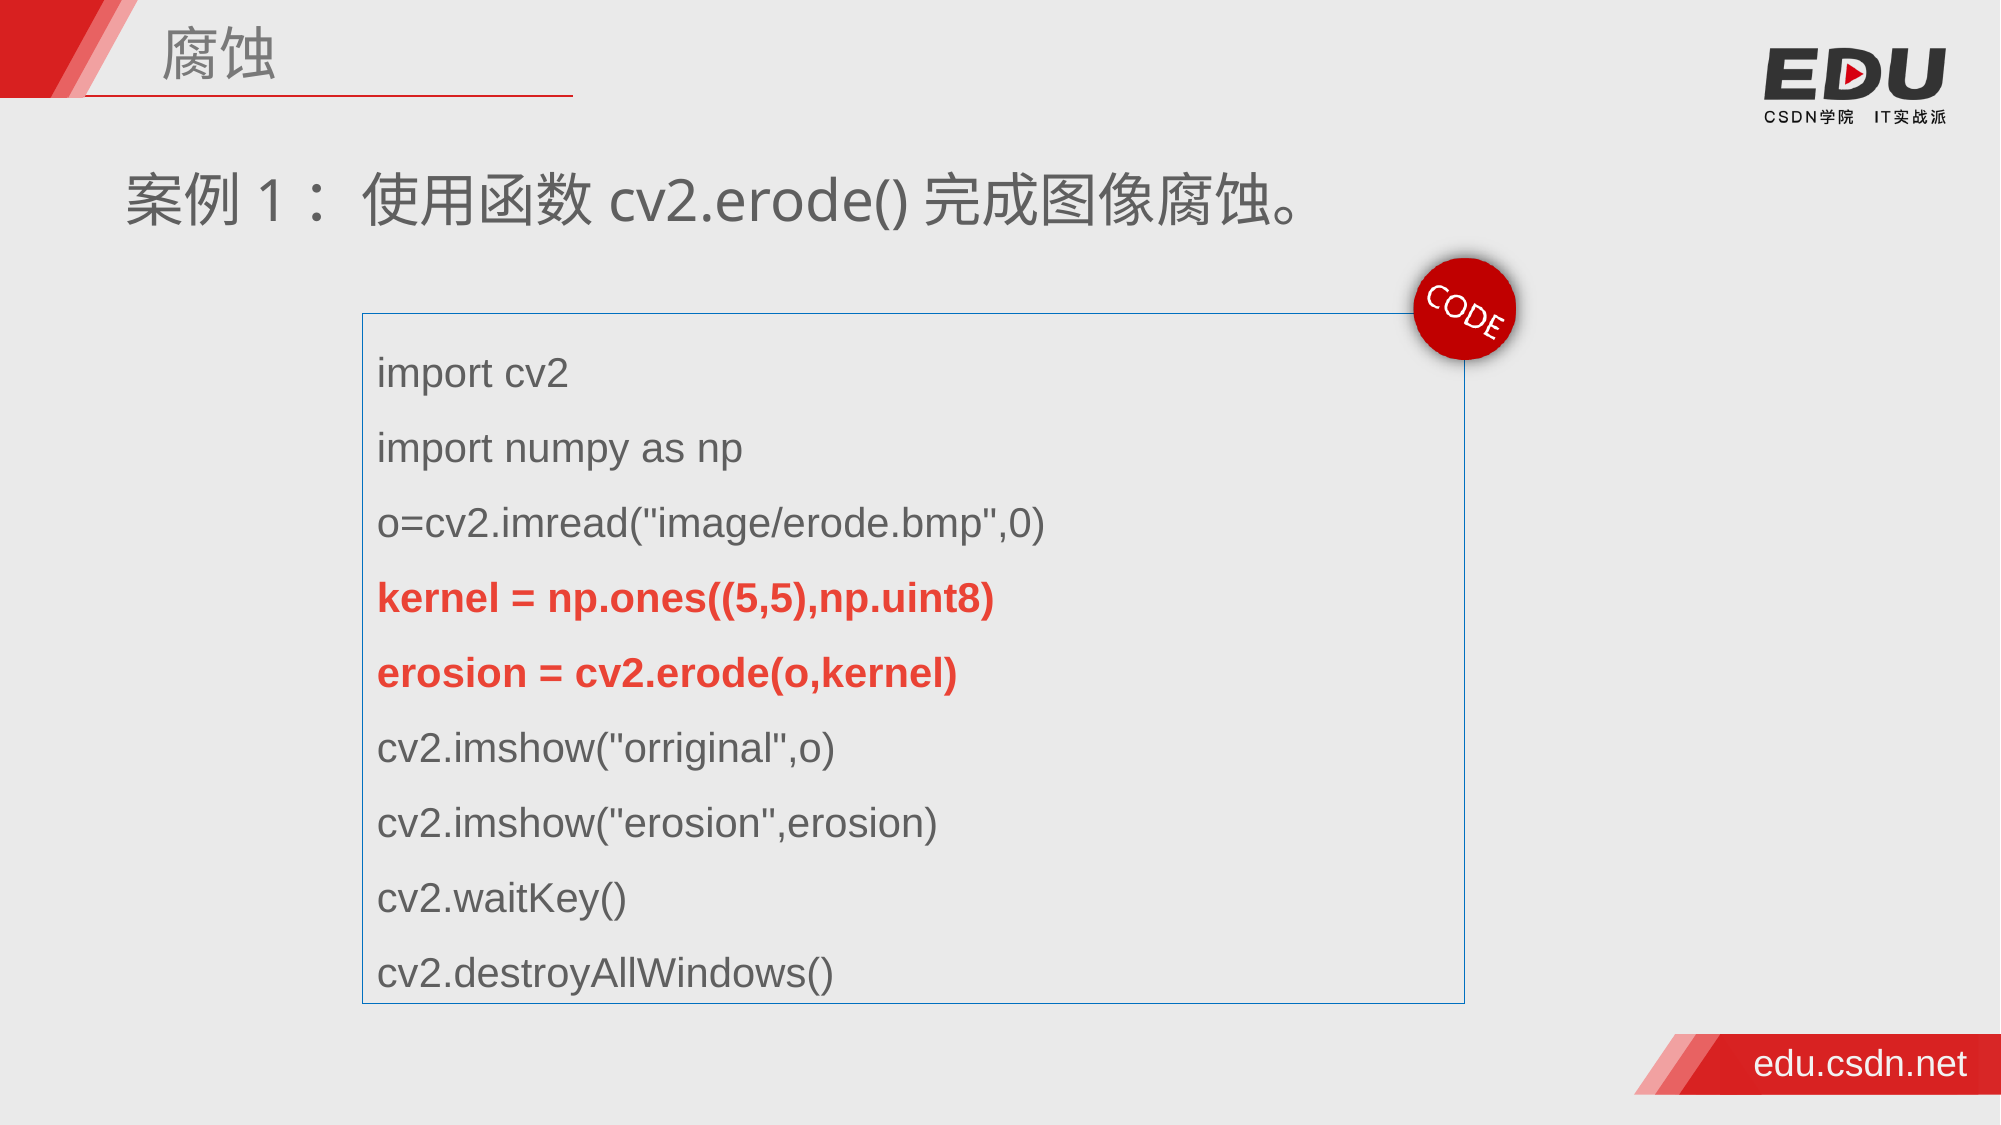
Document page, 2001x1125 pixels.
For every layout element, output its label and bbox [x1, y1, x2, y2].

text_box [362, 313, 1465, 1004]
picture [1388, 232, 1541, 385]
text_box [154, 17, 809, 96]
text_box [110, 121, 1709, 241]
picture [1761, 42, 1948, 128]
text_box [10, 0, 126, 77]
